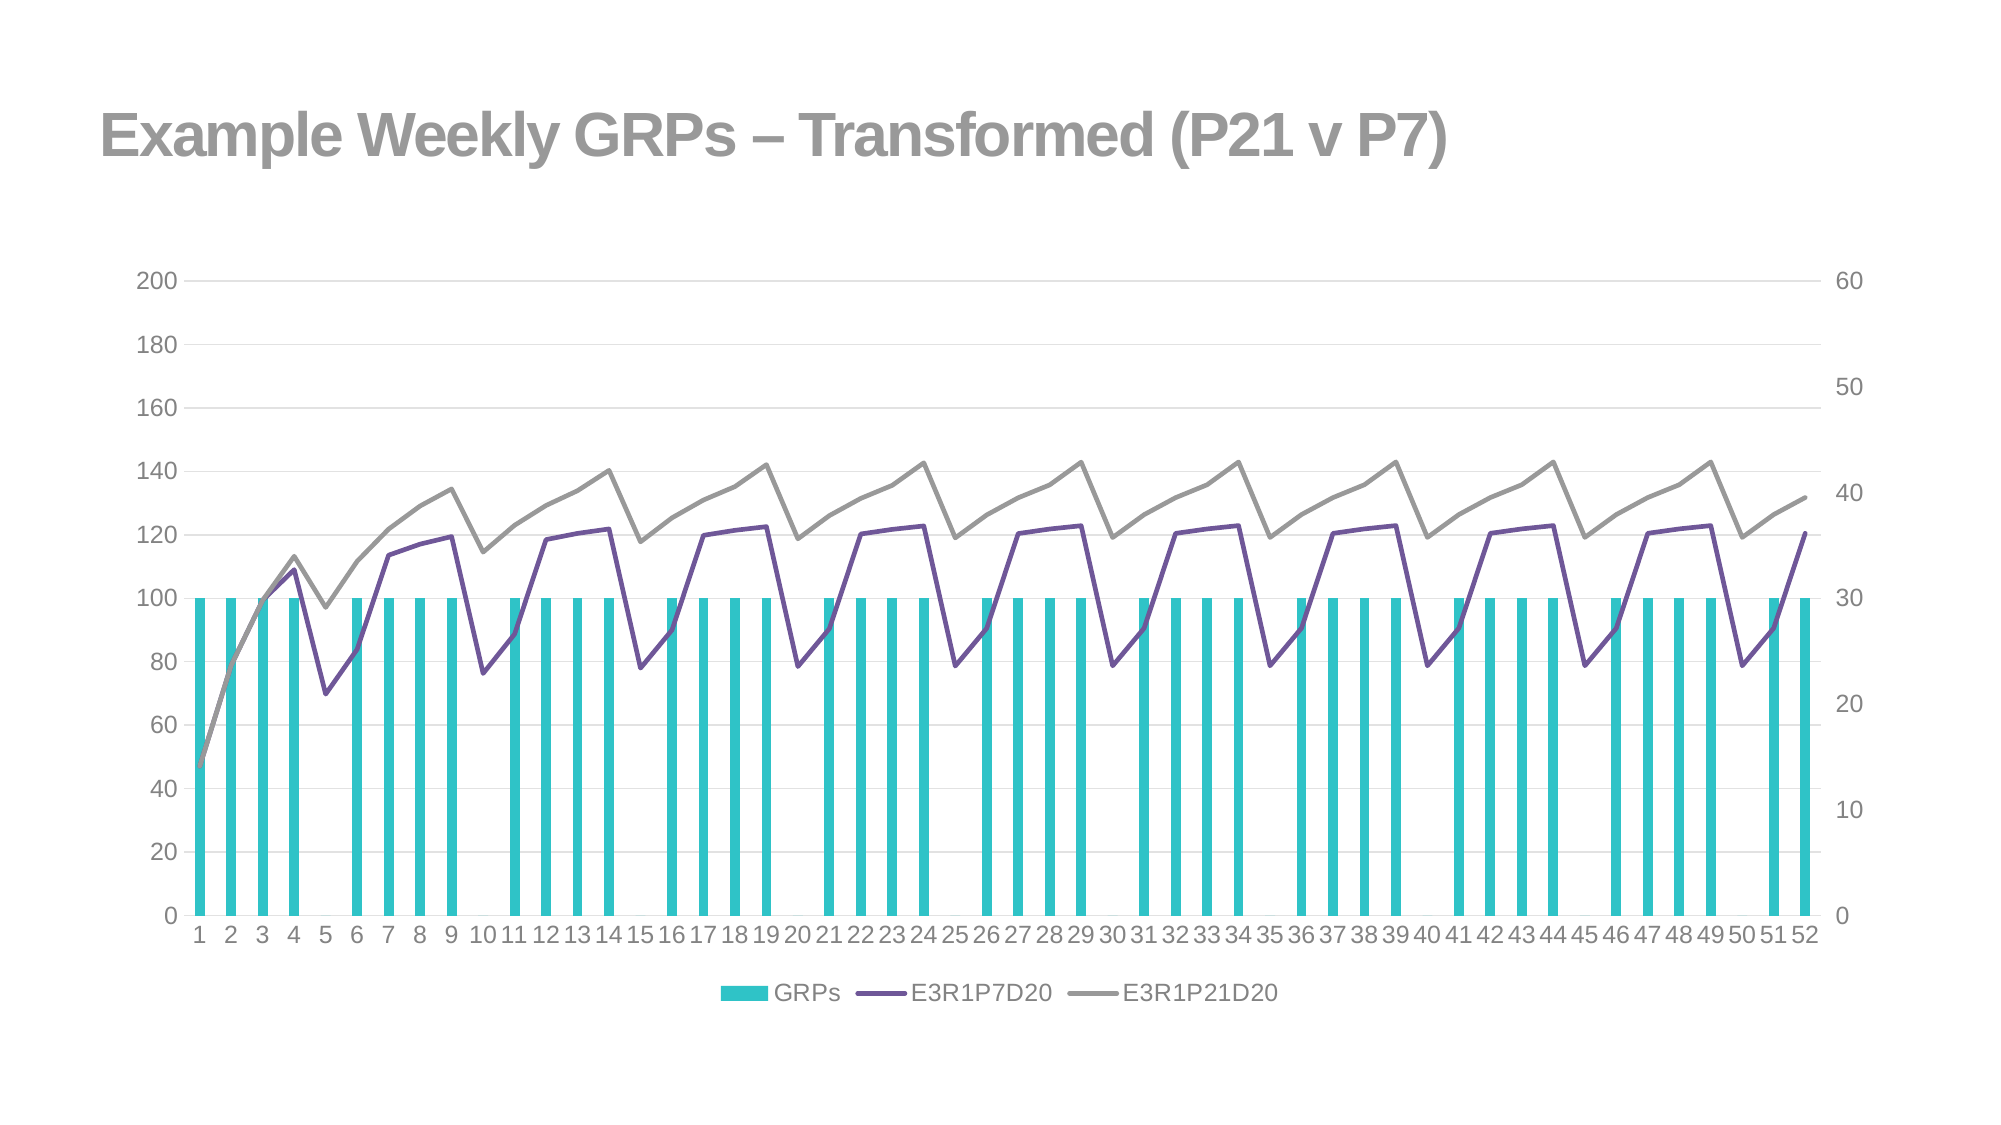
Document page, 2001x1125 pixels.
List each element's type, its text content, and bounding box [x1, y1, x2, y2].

title Example Weekly GRPs – Transformed (P21 v P7) [99, 45, 1900, 233]
chart [99, 252, 1901, 1013]
